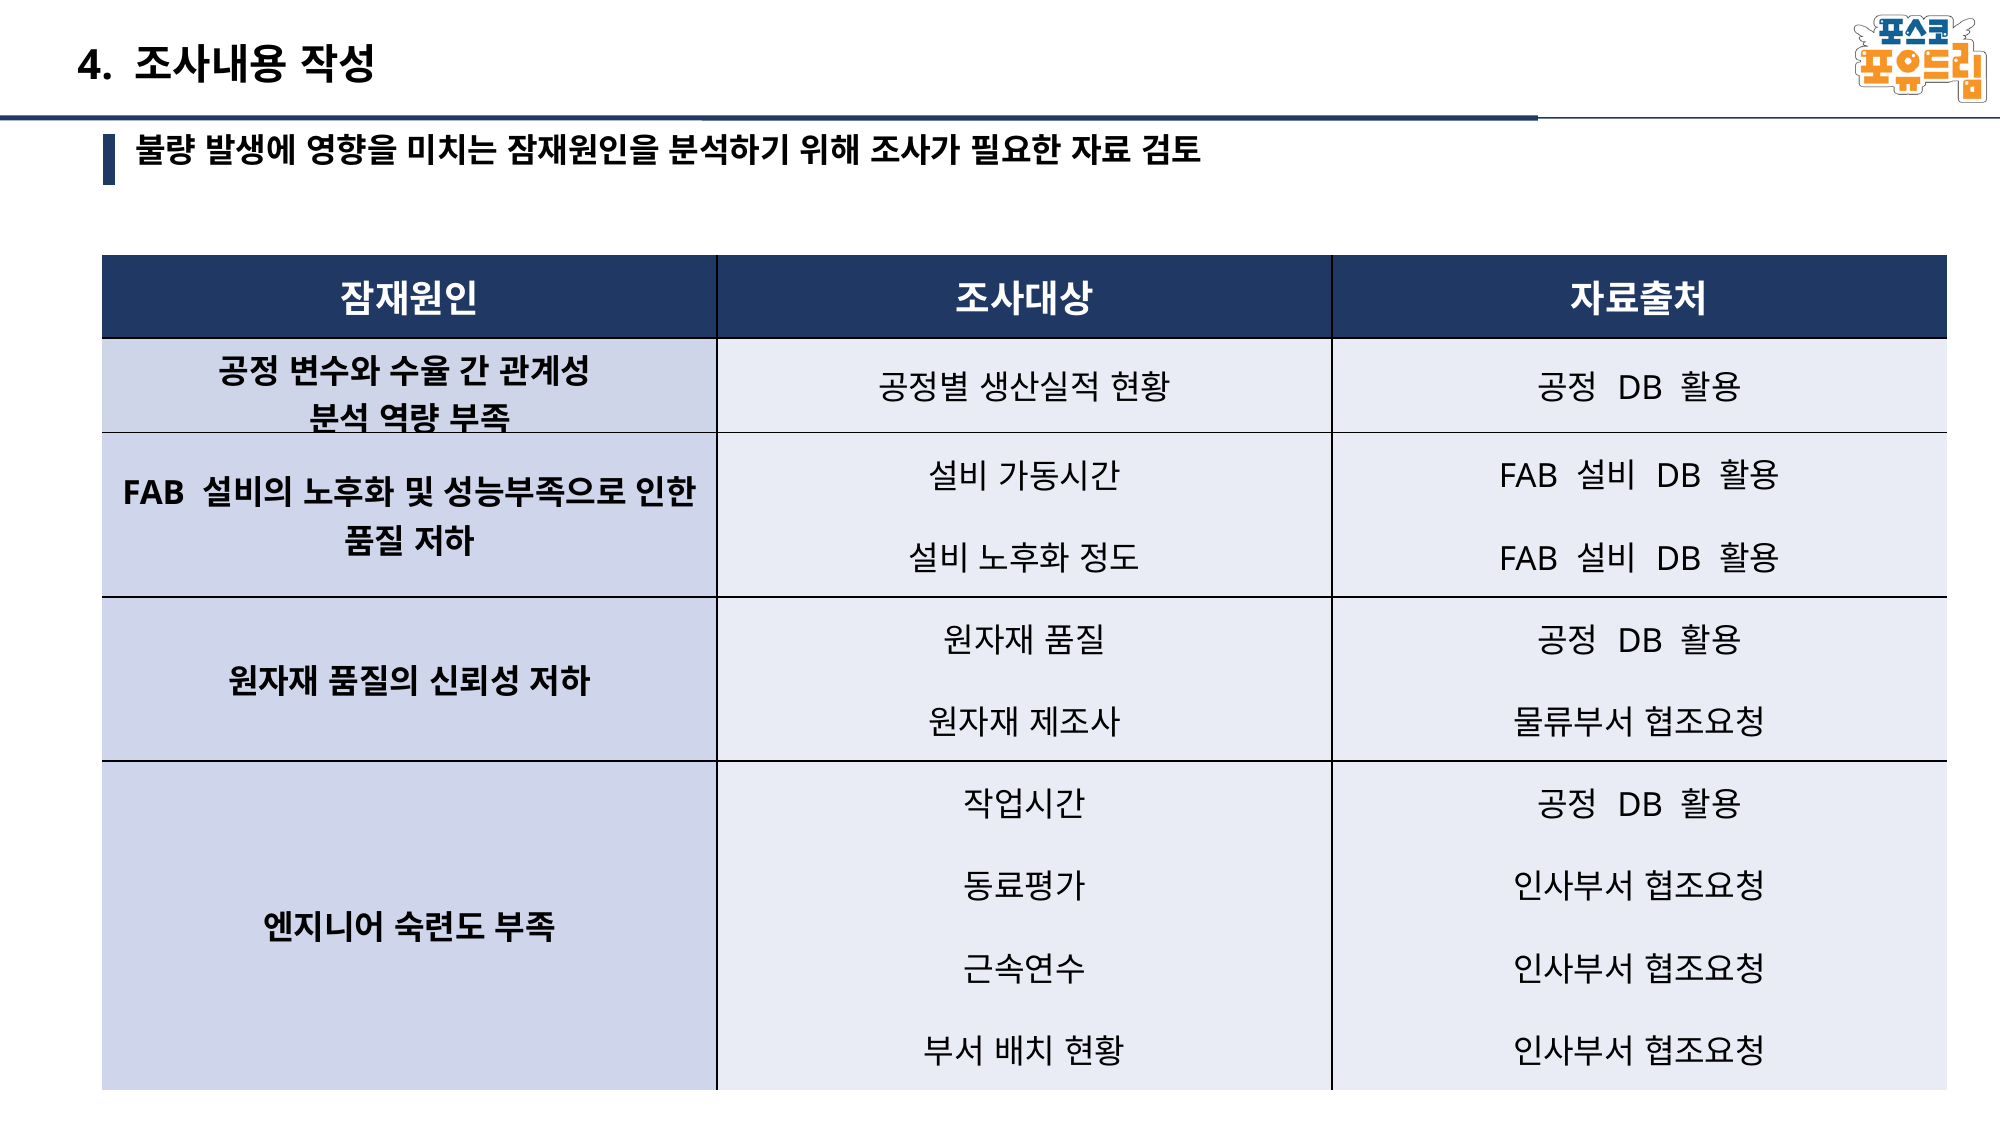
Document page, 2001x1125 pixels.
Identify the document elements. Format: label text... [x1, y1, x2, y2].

table_cell 공정별 생산실적 현황 [718, 339, 1331, 432]
table_cell 부서 배치 현황 [718, 1008, 1331, 1090]
table_cell 인사부서 협조요청 [1333, 843, 1947, 925]
table_cell 엔지니어 숙련도 부족 [102, 762, 716, 1090]
table_cell 원자재 제조사 [718, 679, 1331, 760]
table_cell 원자재 품질의 신뢰성 저하 [102, 598, 716, 760]
table_cell 원자재 품질 [718, 598, 1331, 679]
table_cell 설비 노후화 정도 [718, 515, 1331, 596]
table_cell FAB 설비의 노후화 및 성능부족으로 인한 품질 저하 [102, 433, 716, 596]
table_cell FAB 설비 DB 활용 [1333, 433, 1947, 515]
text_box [0, 117, 2000, 138]
table_cell 근속연수 [718, 925, 1331, 1008]
picture [1844, 5, 1991, 106]
table_cell 공정 DB 활용 [1333, 762, 1947, 843]
table_cell 물류부서 협조요청 [1333, 679, 1947, 760]
text_box 4. 조사내용 작성 [62, 36, 1442, 108]
table_cell 설비 가동시간 [718, 433, 1331, 515]
table_cell 공정 DB 활용 [1333, 598, 1947, 679]
table_cell FAB 설비 DB 활용 [1333, 515, 1947, 596]
table_header 자료출처 [1333, 255, 1947, 337]
table_cell 인사부서 협조요청 [1333, 925, 1947, 1008]
text_box 불량 발생에 영향을 미치는 잠재원인을 분석하기 위해 조사가 필요한 자료 검토 [120, 138, 1922, 177]
table_cell 작업시간 [718, 762, 1331, 843]
table_header 잠재원인 [102, 255, 716, 337]
table_cell 공정 DB 활용 [1333, 339, 1947, 432]
table_cell 공정 변수와 수율 간 관계성 분석 역량 부족 [102, 339, 716, 432]
table_cell 인사부서 협조요청 [1333, 1008, 1947, 1090]
table_cell 동료평가 [718, 843, 1331, 925]
table_header 조사대상 [718, 255, 1331, 337]
